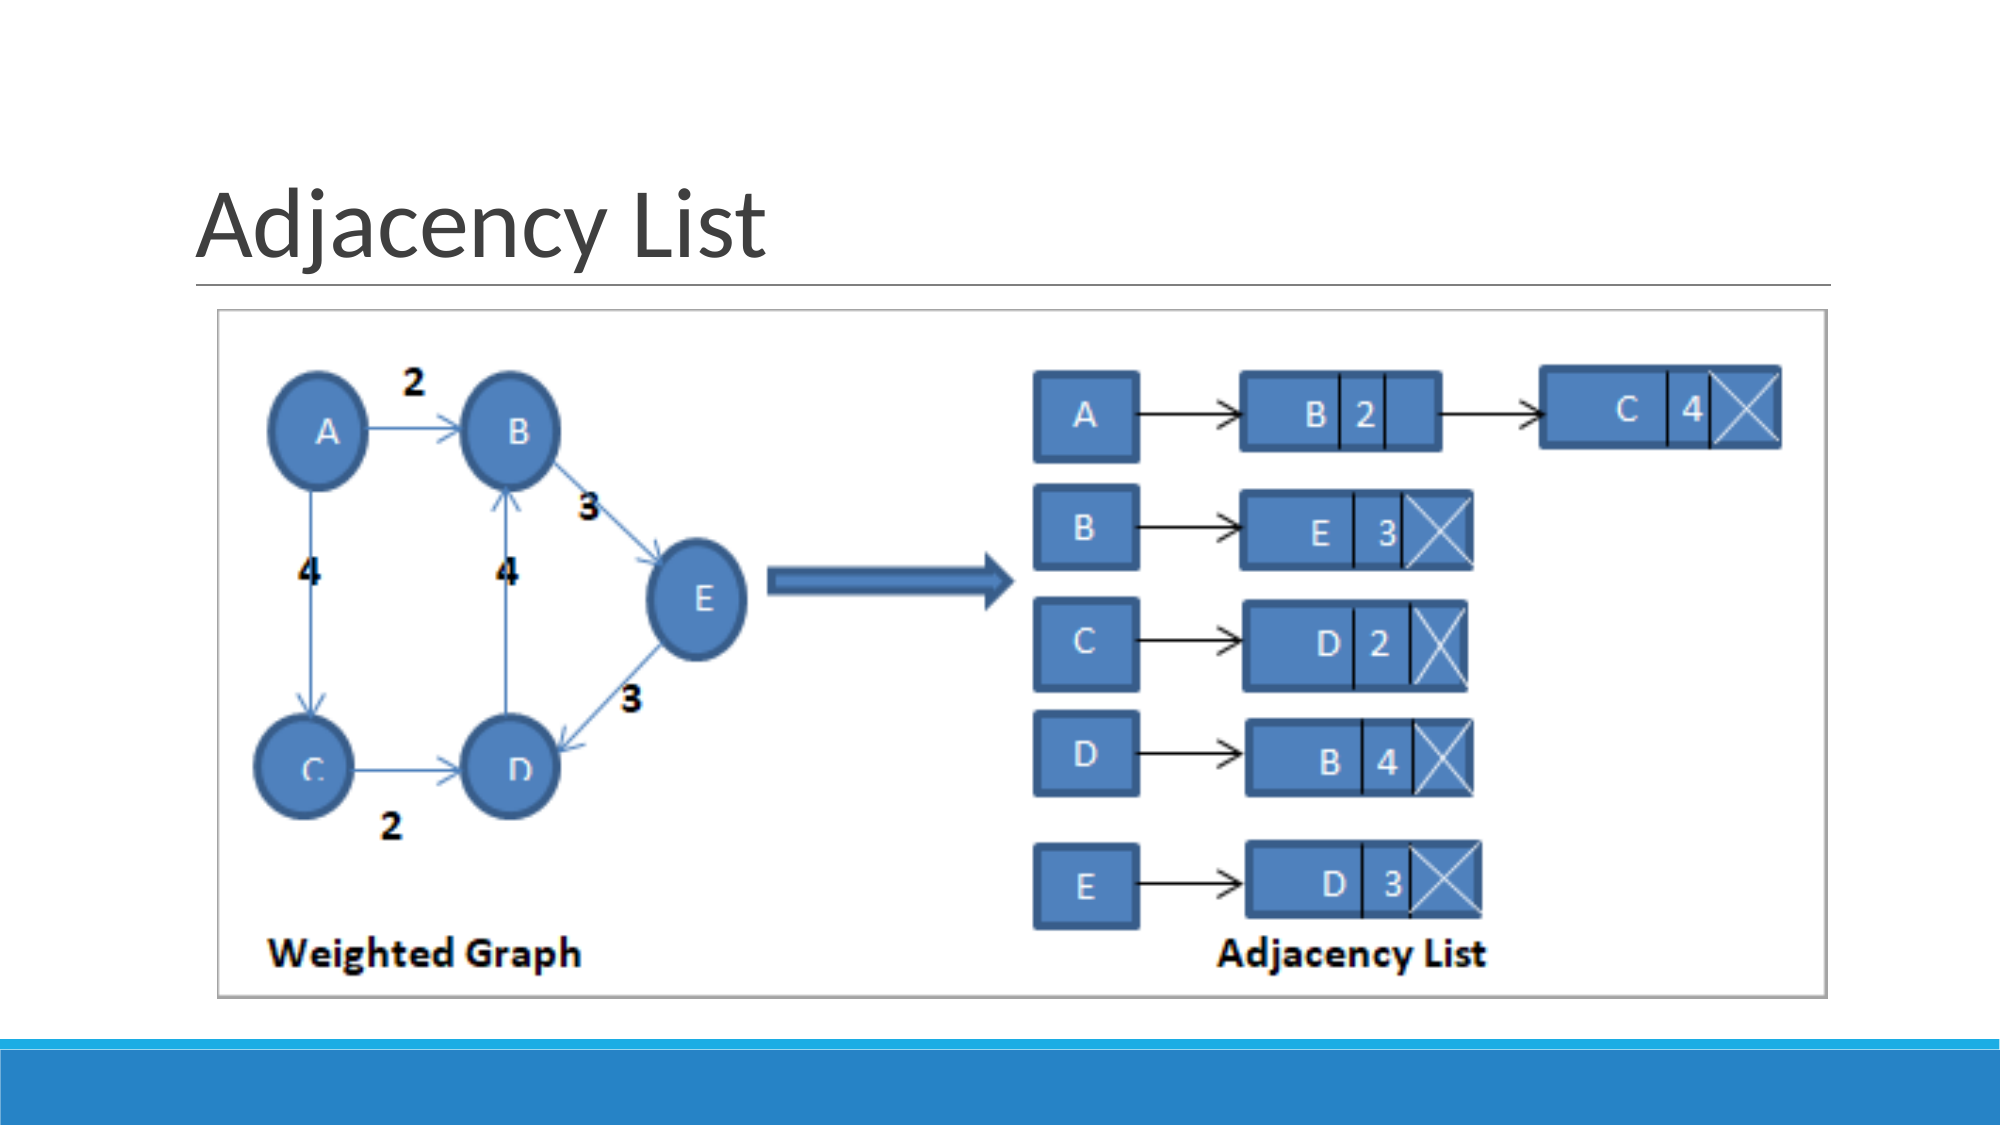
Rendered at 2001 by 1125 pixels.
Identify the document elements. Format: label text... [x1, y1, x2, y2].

picture [216, 309, 1828, 999]
title Adjacency List [180, 47, 1830, 285]
